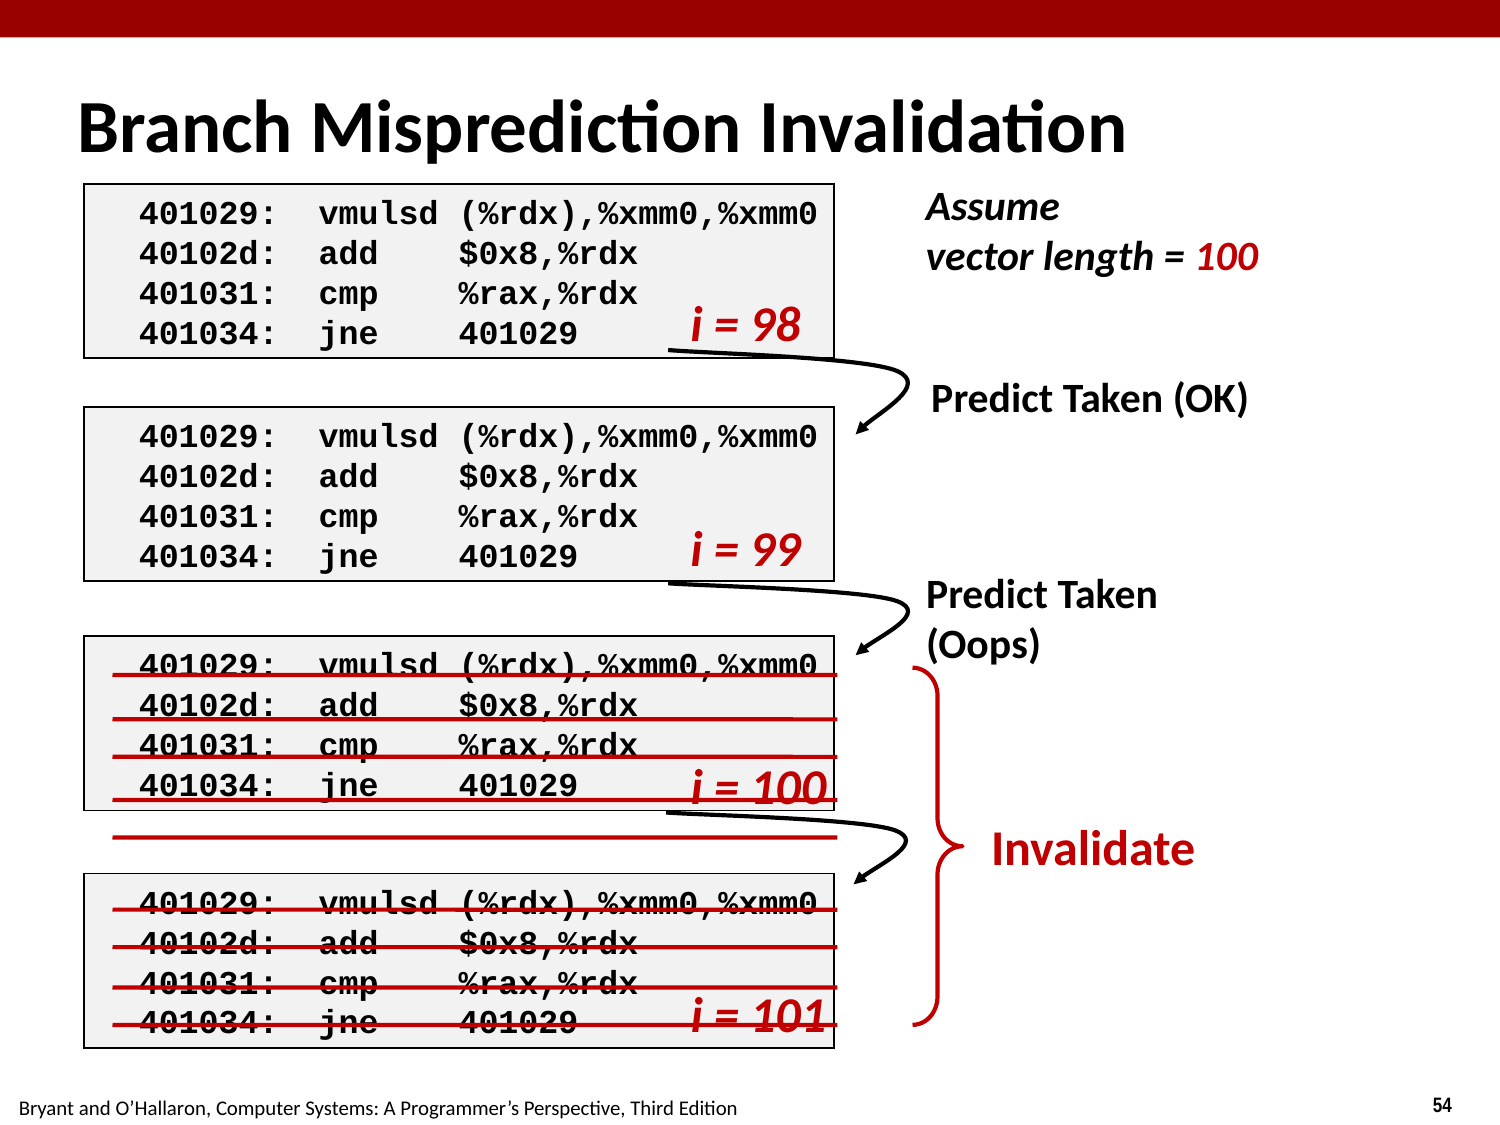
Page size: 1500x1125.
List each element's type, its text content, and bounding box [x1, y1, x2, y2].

text_box Invalidate [976, 808, 1211, 884]
text_box i = 99 [675, 509, 816, 584]
text_box 401029: vmulsd (%rdx),%xmm0,%xmm0 40102d: add $0x8,%rdx 401031: cmp %rax,%rdx 401034: jne 401029 [83, 406, 834, 582]
text_box Predict Taken (Oops) [911, 559, 1174, 675]
text_box Predict Taken (OK) [916, 363, 1265, 429]
text_box [666, 812, 907, 885]
text_box [912, 667, 963, 1025]
text_box i = 98 [675, 284, 816, 359]
text_box 401029: vmulsd (%rdx),%xmm0,%xmm0 40102d: add $0x8,%rdx 401031: cmp %rax,%rdx 401034: jne 401029 [83, 873, 834, 1048]
title Branch Misprediction Invalidation [62, 74, 1367, 170]
text_box [668, 583, 909, 656]
text_box [688, 358, 908, 435]
text_box i = 101 [675, 975, 842, 1051]
text_box Assume vector length = 100 [911, 171, 1273, 287]
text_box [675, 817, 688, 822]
text_box 401029: vmulsd (%rdx),%xmm0,%xmm0 40102d: add $0x8,%rdx 401031: cmp %rax,%rdx 401034: jne 401029 [83, 636, 834, 811]
text_box 401029: vmulsd (%rdx),%xmm0,%xmm0 40102d: add $0x8,%rdx 401031: cmp %rax,%rdx 401034: jne 401029 [83, 183, 834, 358]
text_box i = 100 [675, 746, 842, 821]
